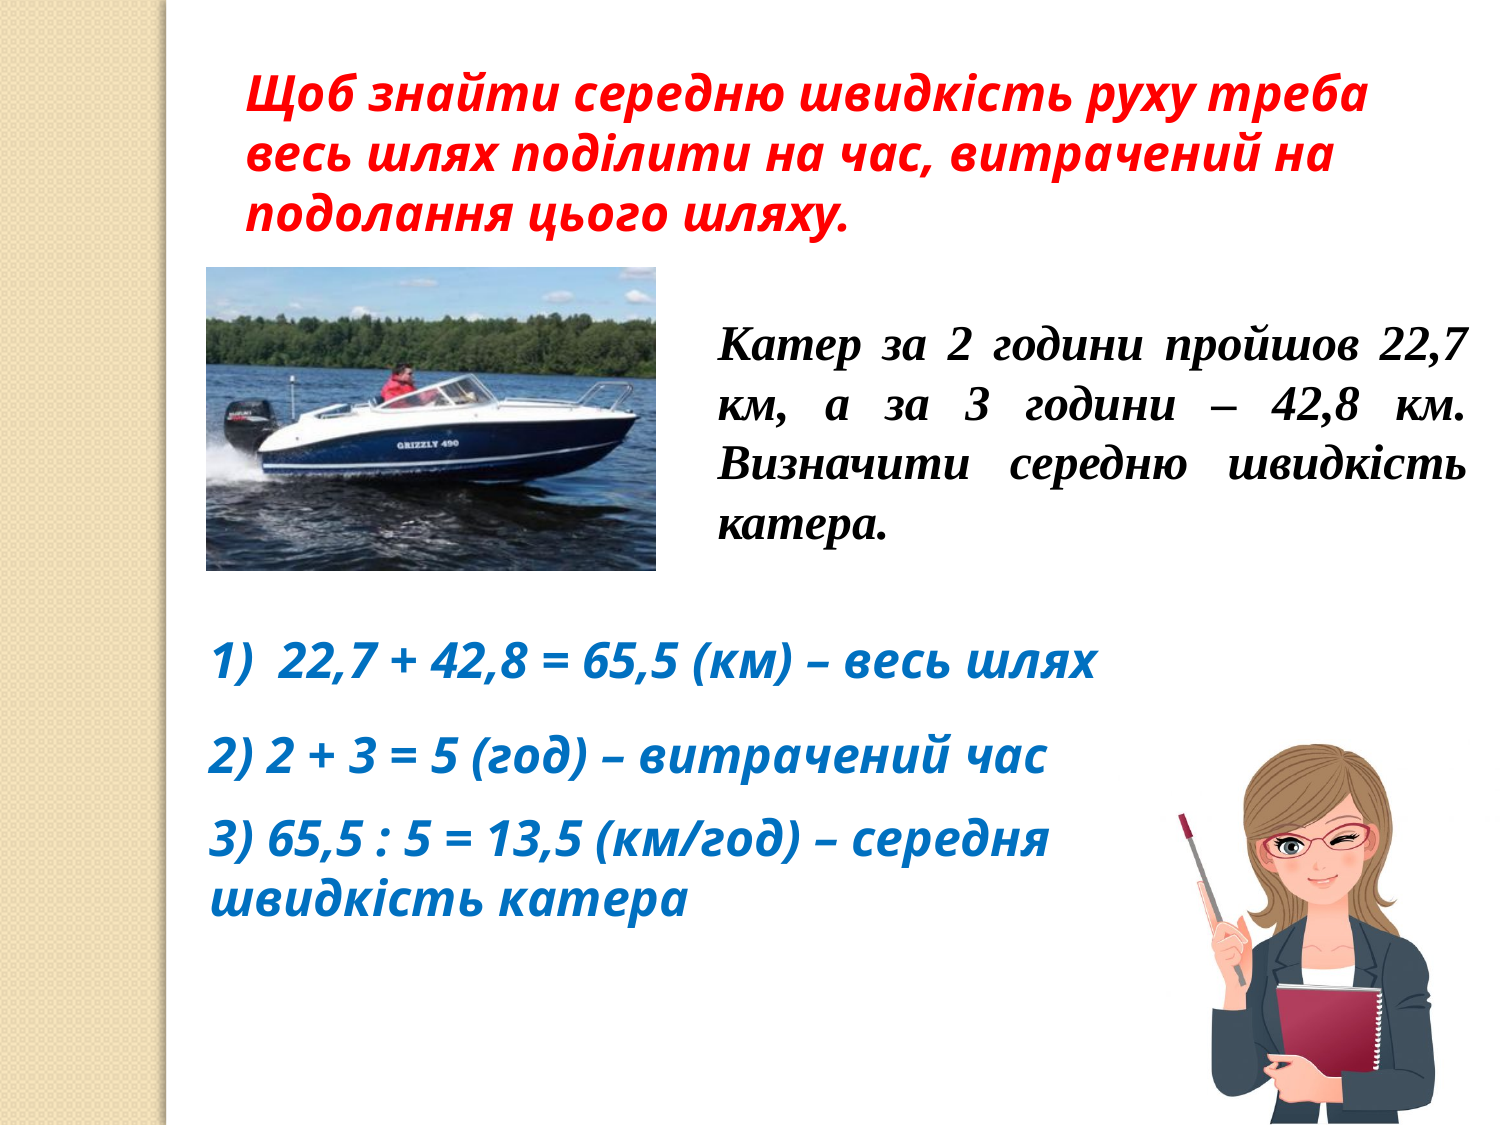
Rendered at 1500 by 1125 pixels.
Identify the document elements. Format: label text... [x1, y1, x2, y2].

text_box Щоб знайти середню швидкість руху треба весь шлях поділити на час, витрачений на подолання цього шляху. [230, 54, 1435, 250]
text_box 3) 65,5 : 5 = 13,5 (км/год) – середня швидкість катера [194, 798, 1081, 934]
picture [206, 266, 656, 571]
picture [1114, 739, 1500, 1125]
text_box 1) 22,7 + 42,8 = 65,5 (км) – весь шлях [194, 621, 1140, 697]
text_box 2) 2 + 3 = 5 (год) – витрачений час [194, 715, 1140, 791]
text_box Катер за 2 години пройшов 22,7 км, а за 3 години – 42,8 км. Визначити середню швидкість катера. [702, 302, 1483, 558]
